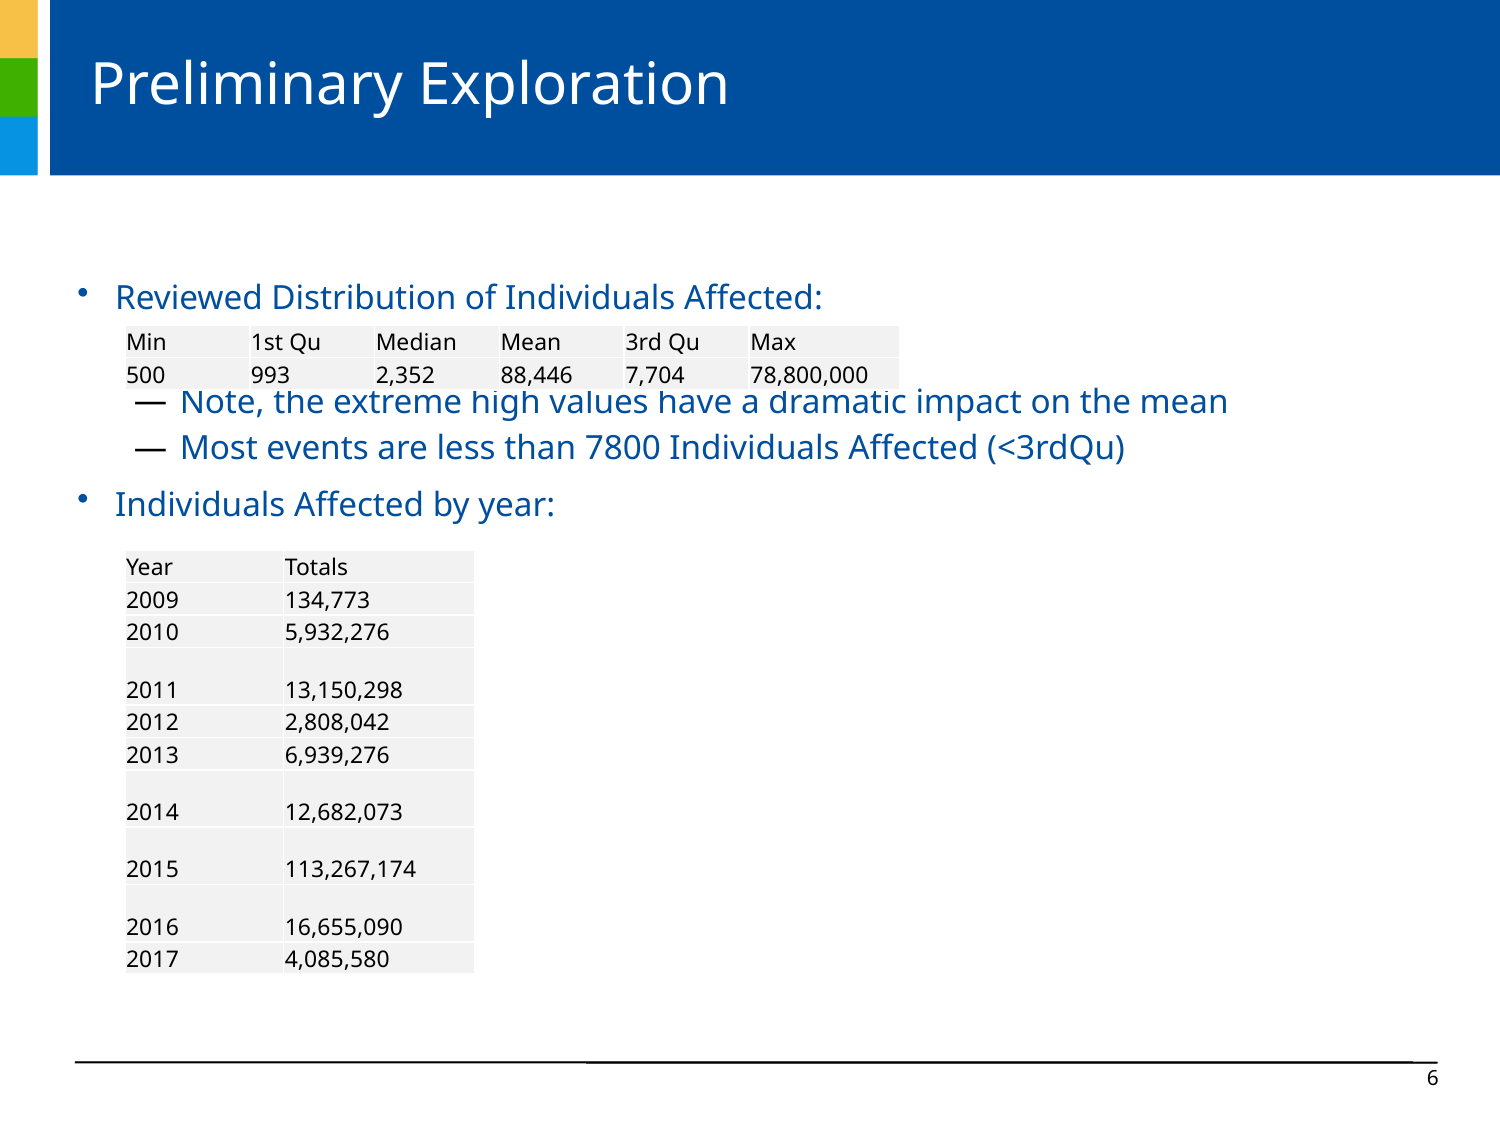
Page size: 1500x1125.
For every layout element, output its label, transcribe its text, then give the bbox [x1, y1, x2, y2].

table_cell 13,150,298 [284, 648, 474, 704]
table_cell 993 [251, 358, 374, 389]
table_header 1st Qu [251, 326, 374, 357]
table_cell 7,704 [625, 358, 748, 389]
table_cell 2,808,042 [284, 706, 474, 737]
table_cell 78,800,000 [750, 358, 899, 389]
slide_number 5 [1141, 1025, 1454, 1100]
table_cell 2012 [126, 706, 283, 737]
table_header Min [126, 326, 249, 357]
table_header Max [750, 326, 899, 357]
table_cell 134,773 [284, 583, 474, 614]
table_cell 2013 [126, 738, 283, 769]
table_cell 2015 [126, 828, 283, 884]
table_cell 12,682,073 [284, 771, 474, 826]
table_cell 113,267,174 [284, 828, 474, 884]
table_cell 2,352 [375, 358, 499, 389]
list Reviewed Distribution of Individuals Affected: Note, the extreme high values have a dramatic impact on the mean Most events are less than 7800 Individuals Affected (<3rdQu) Individuals Affected by year: Overview Organizations covered under Health Insurance Portability and Accountability Act (HIPAA) are required to proved notification of breaches (HIPAA,2017) Ten year period from 10/2007 to 10/2017 identifies 2046 reported breaches for a total of 175,654,582 Individuals Affected (OCR portal,hhs.gov) information” (HIPAA, 2017). Validation refers to the act of ensuring the non-monetary data has been produced in a manner that meets the required structure and meaning of the process/program for which it will be used. Why you? In most cases, you were selected for participation because you/your team ultimately own the care of the data you are balancing/validating. It’s in your best interest to ensure the data coming over is accurate and effective for day to day processing purposes. In some cases, you’ve been drafted for a one time event. We simply need your help. [62, 212, 1454, 1025]
table_cell 2014 [126, 771, 283, 826]
table_cell 16,655,090 [284, 885, 474, 941]
table_header 3rd Qu [625, 326, 748, 357]
table_cell 2011 [126, 648, 283, 704]
table_cell 2016 [126, 885, 283, 941]
table_cell 500 [126, 358, 249, 389]
table_cell 88,446 [500, 358, 623, 389]
table_cell 5,932,276 [284, 616, 474, 647]
table_cell 4,085,580 [284, 943, 474, 973]
title Preliminary Exploration [75, 12, 1350, 150]
table_cell 2017 [126, 943, 283, 973]
table_header Totals [284, 551, 474, 582]
table_cell 6,939,276 [284, 738, 474, 769]
table_header Median [375, 326, 499, 357]
table_cell 2010 [126, 616, 283, 647]
table_header Year [126, 551, 283, 582]
table_header Mean [500, 326, 623, 357]
table_cell 2009 [126, 583, 283, 614]
